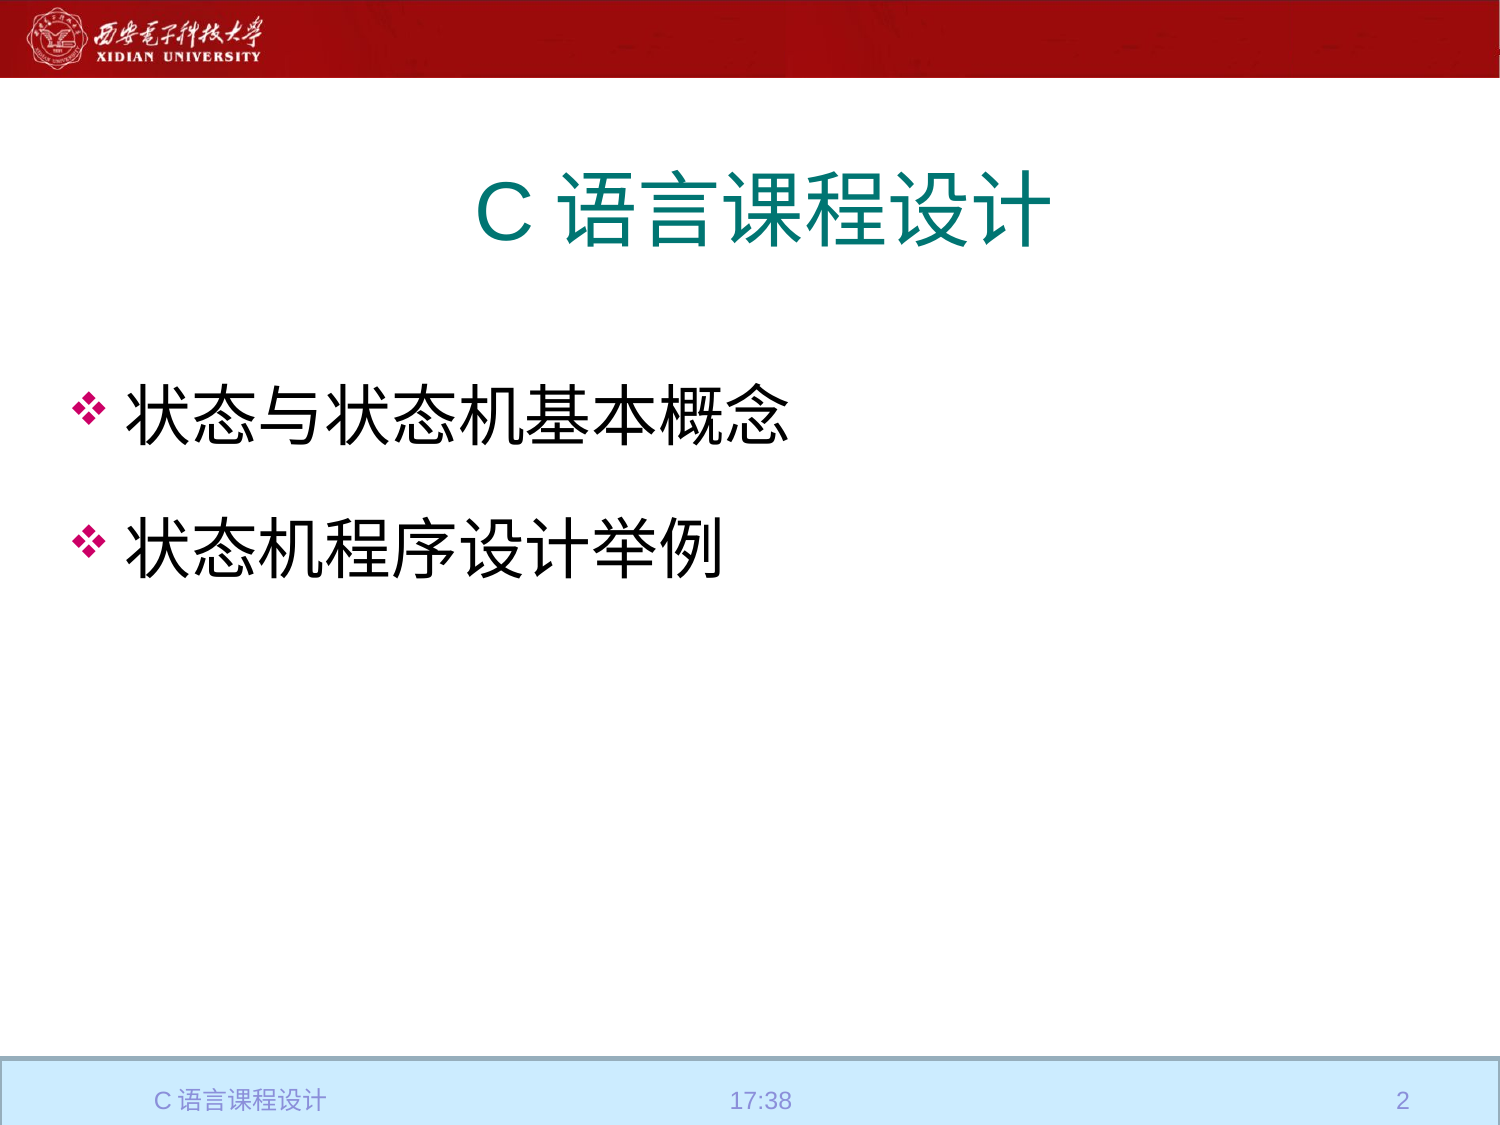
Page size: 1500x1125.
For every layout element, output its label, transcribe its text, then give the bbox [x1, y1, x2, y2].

list 状态与状态机基本概念 状态机程序设计举例 [52, 326, 1455, 1012]
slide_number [714, 1069, 1065, 1125]
picture [0, 0, 1500, 78]
slide_number 2 [1074, 1069, 1425, 1125]
footer C语言课程设计 [3, 1069, 479, 1125]
title C语言课程设计 [57, 125, 1471, 290]
